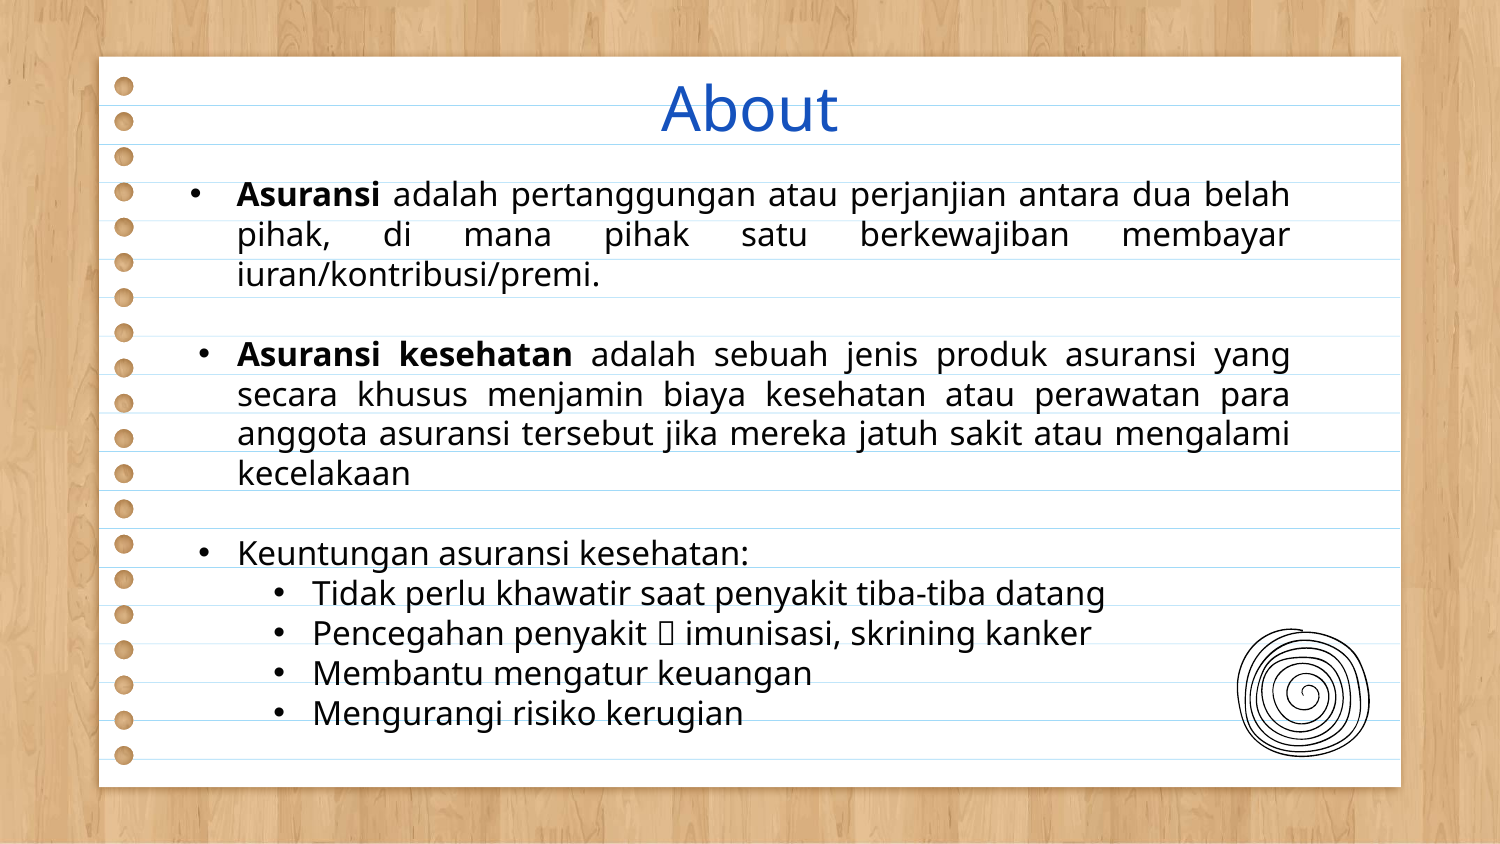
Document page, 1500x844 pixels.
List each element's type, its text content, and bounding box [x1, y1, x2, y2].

title About [146, 53, 1354, 158]
picture [0, 0, 1500, 844]
text_box [1236, 628, 1370, 758]
subtitle Asuransi adalah pertanggungan atau perjanjian antara dua belah pihak, di mana pihak satu berkewajiban membayar iuran/kontribusi/premi. Asuransi kesehatan adalah sebuah jenis produk asuransi yang secara khusus menjamin biaya kesehatan atau perawatan para anggota asuransi tersebut jika mereka jatuh sakit atau mengalami kecelakaan Keuntungan asuransi kesehatan: Tidak perlu khawatir saat penyakit tiba-tiba datang Pencegahan penyakit  imunisasi, skrining kanker Membantu mengatur keuangan Mengurangi risiko kerugian [174, 158, 1308, 733]
